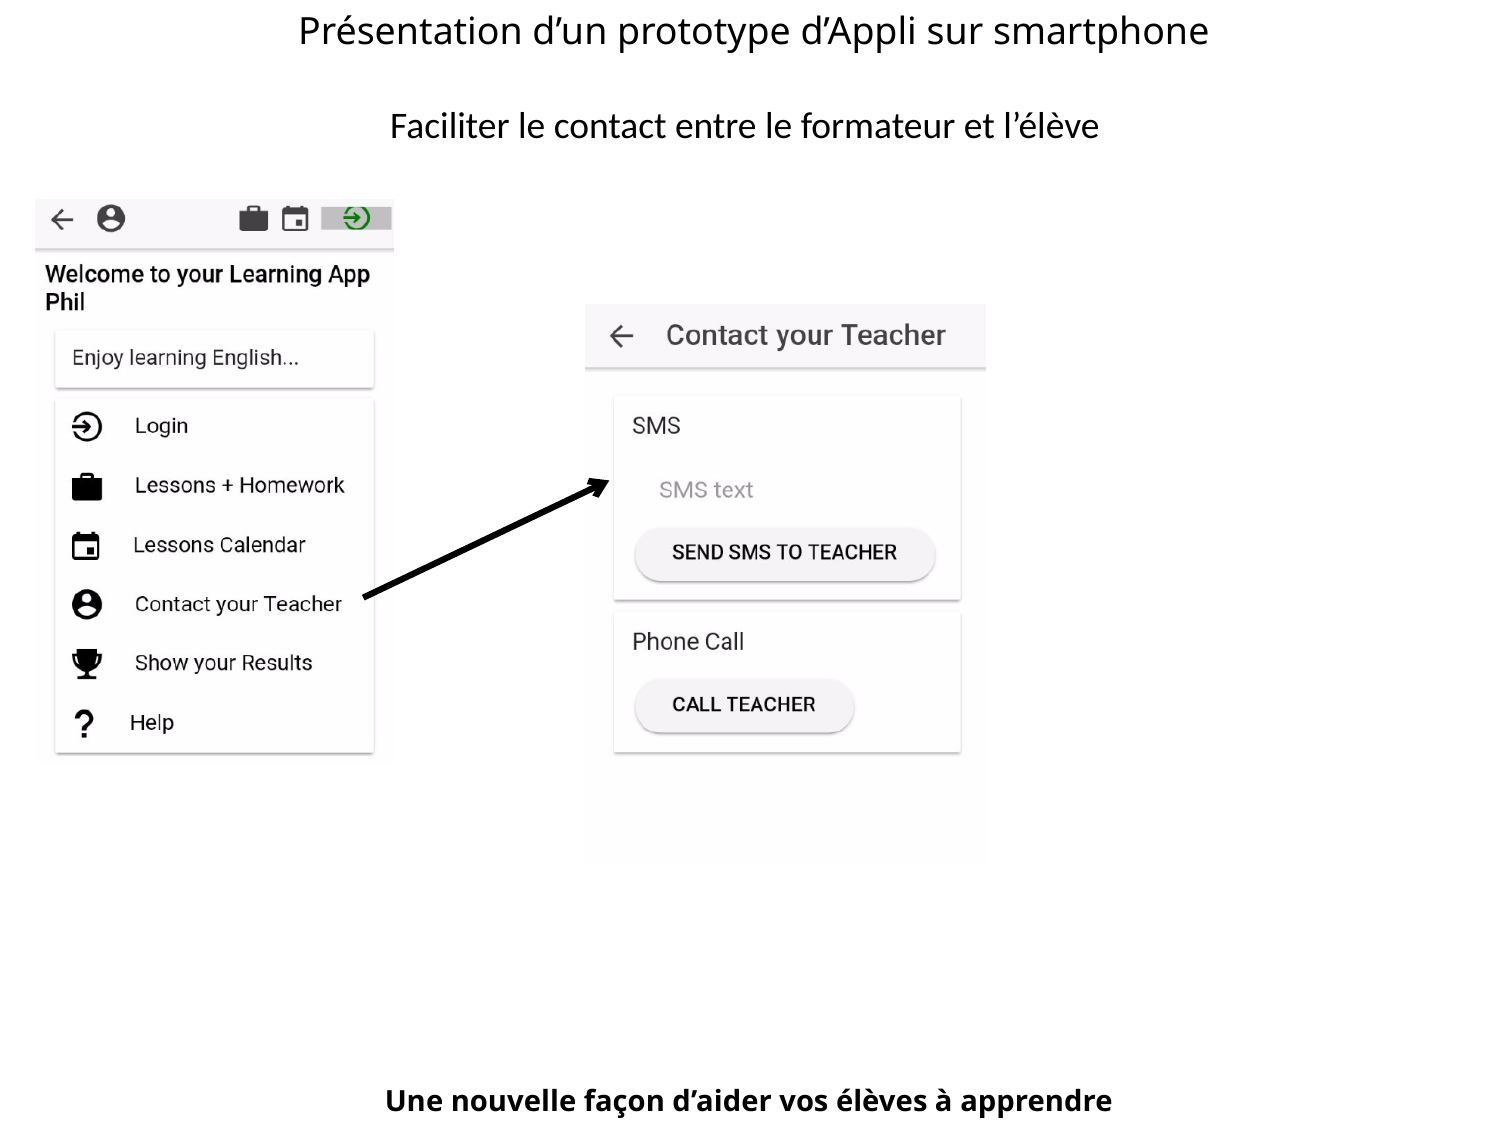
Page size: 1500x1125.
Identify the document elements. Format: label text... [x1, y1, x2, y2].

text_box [363, 480, 610, 598]
text_box Faciliter le contact entre le formateur et l’élève [375, 93, 1116, 154]
text_box Présentation d’un prototype d’Appli sur smartphone [283, 0, 1226, 60]
picture [585, 304, 986, 866]
picture [34, 198, 394, 764]
text_box Une nouvelle façon d’aider vos élèves à apprendre [370, 1074, 1129, 1125]
